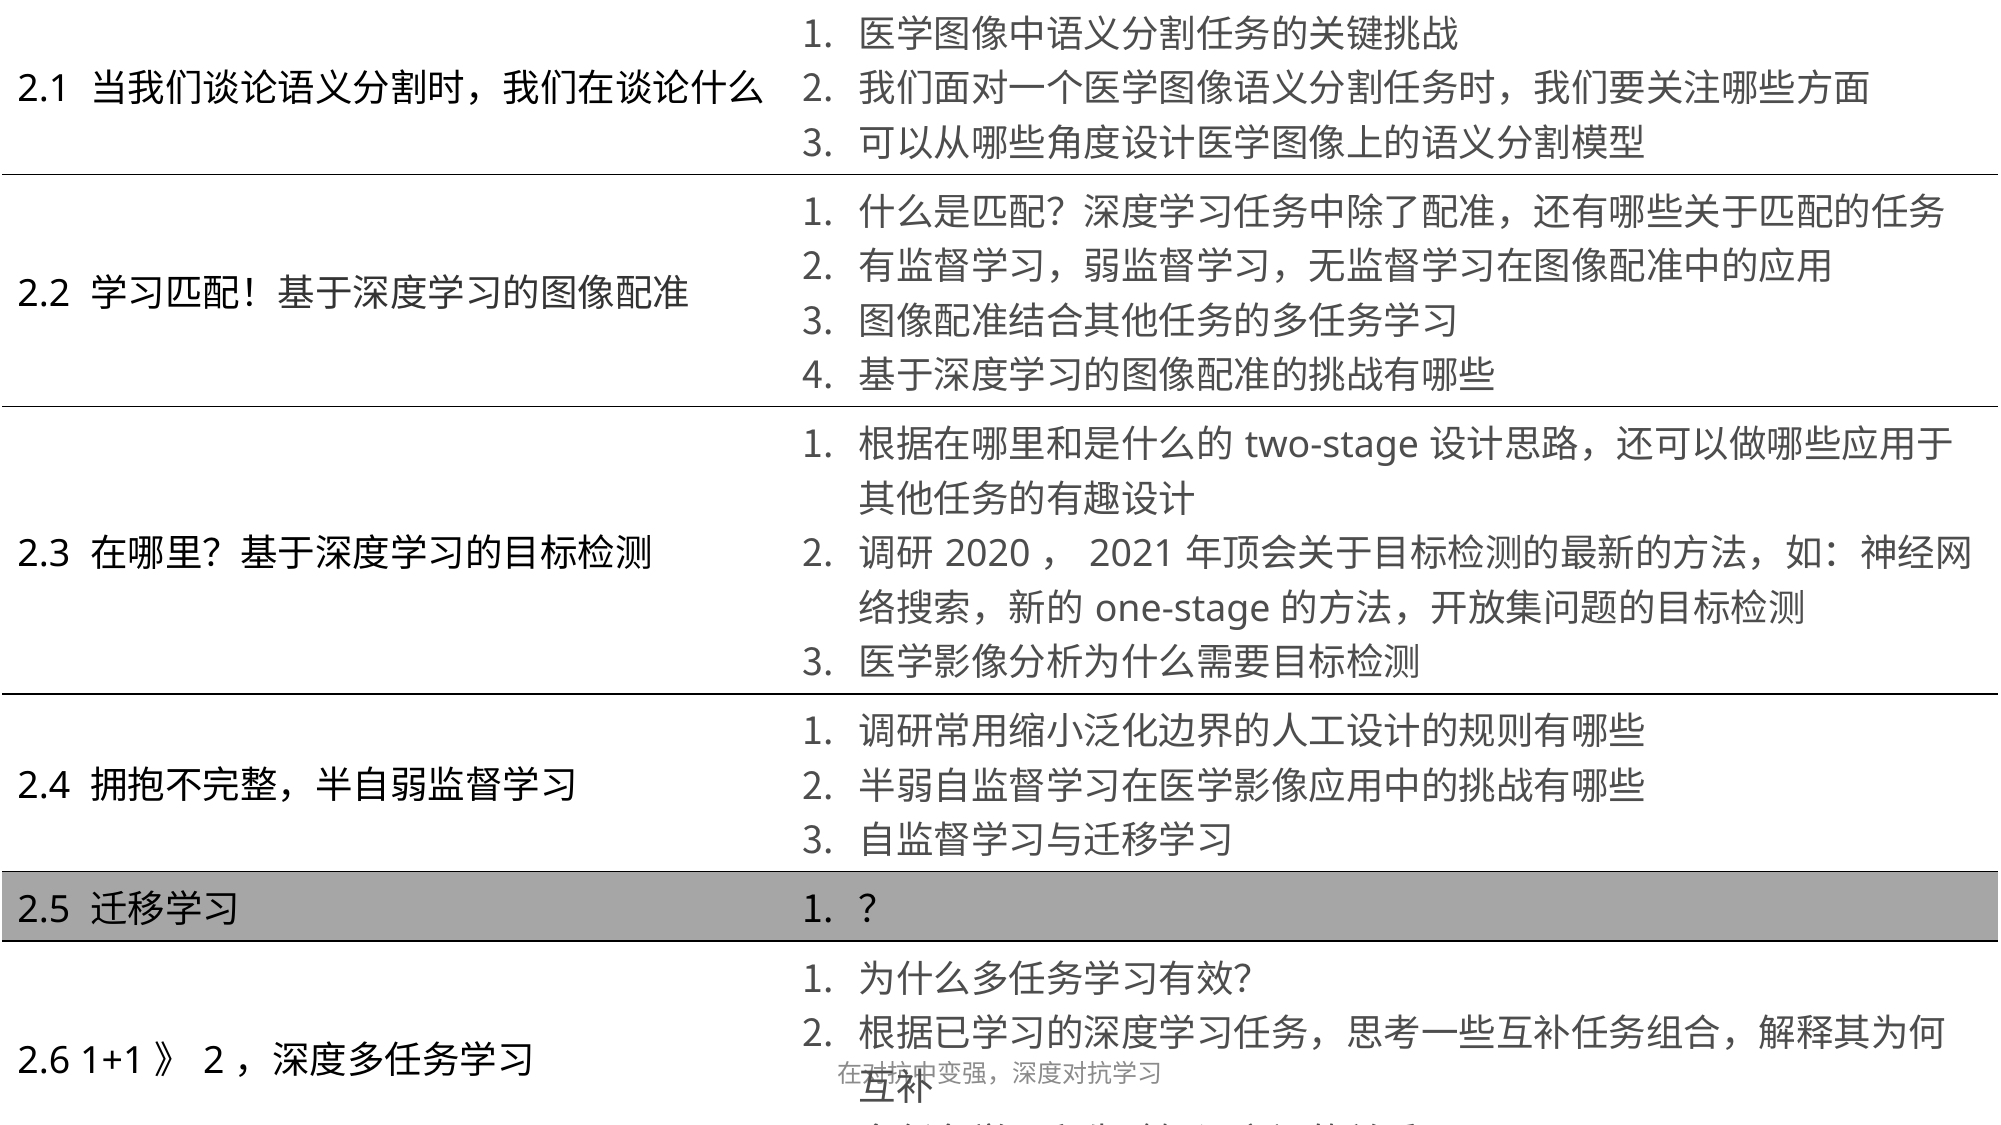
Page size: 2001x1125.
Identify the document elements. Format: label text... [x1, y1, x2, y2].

table_cell 根据在哪里和是什么的two-stage设计思路，还可以做哪些应用于其他任务的有趣设计 调研2020，2021年顶会关于目标检测的最新的方法，如：神经网络搜索，新的one-stage的方法，开放集问题的目标检测 医学影像分析为什么需要目标检测 [788, 407, 1998, 693]
table_cell 2.4 拥抱不完整，半自弱监督学习 [2, 695, 788, 871]
table_cell 调研常用缩小泛化边界的人工设计的规则有哪些 半弱自监督学习在医学影像应用中的挑战有哪些 自监督学习与迁移学习 [788, 695, 1998, 871]
table_cell 什么是匹配？深度学习任务中除了配准，还有哪些关于匹配的任务 有监督学习，弱监督学习，无监督学习在图像配准中的应用 图像配准结合其他任务的多任务学习 基于深度学习的图像配准的挑战有哪些 [788, 175, 1998, 406]
table_cell 为什么多任务学习有效？ 根据已学习的深度学习任务，思考一些互补任务组合，解释其为何互补 多任务学习和先验知识之间的关系 [788, 942, 1998, 1125]
table_cell 2.5 迁移学习 [2, 872, 788, 940]
table_cell 2.6 1+1》2，深度多任务学习 [2, 942, 788, 1125]
table_cell 2.2 学习匹配！基于深度学习的图像配准 [2, 175, 788, 406]
table_header 2.1 当我们谈论语义分割时，我们在谈论什么 [2, 0, 788, 174]
table_header 医学图像中语义分割任务的关键挑战 我们面对一个医学图像语义分割任务时，我们要关注哪些方面 可以从哪些角度设计医学图像上的语义分割模型 [788, 0, 1998, 174]
table_cell 2.3 在哪里？基于深度学习的目标检测 [2, 407, 788, 693]
table_cell ？ [788, 872, 1998, 940]
